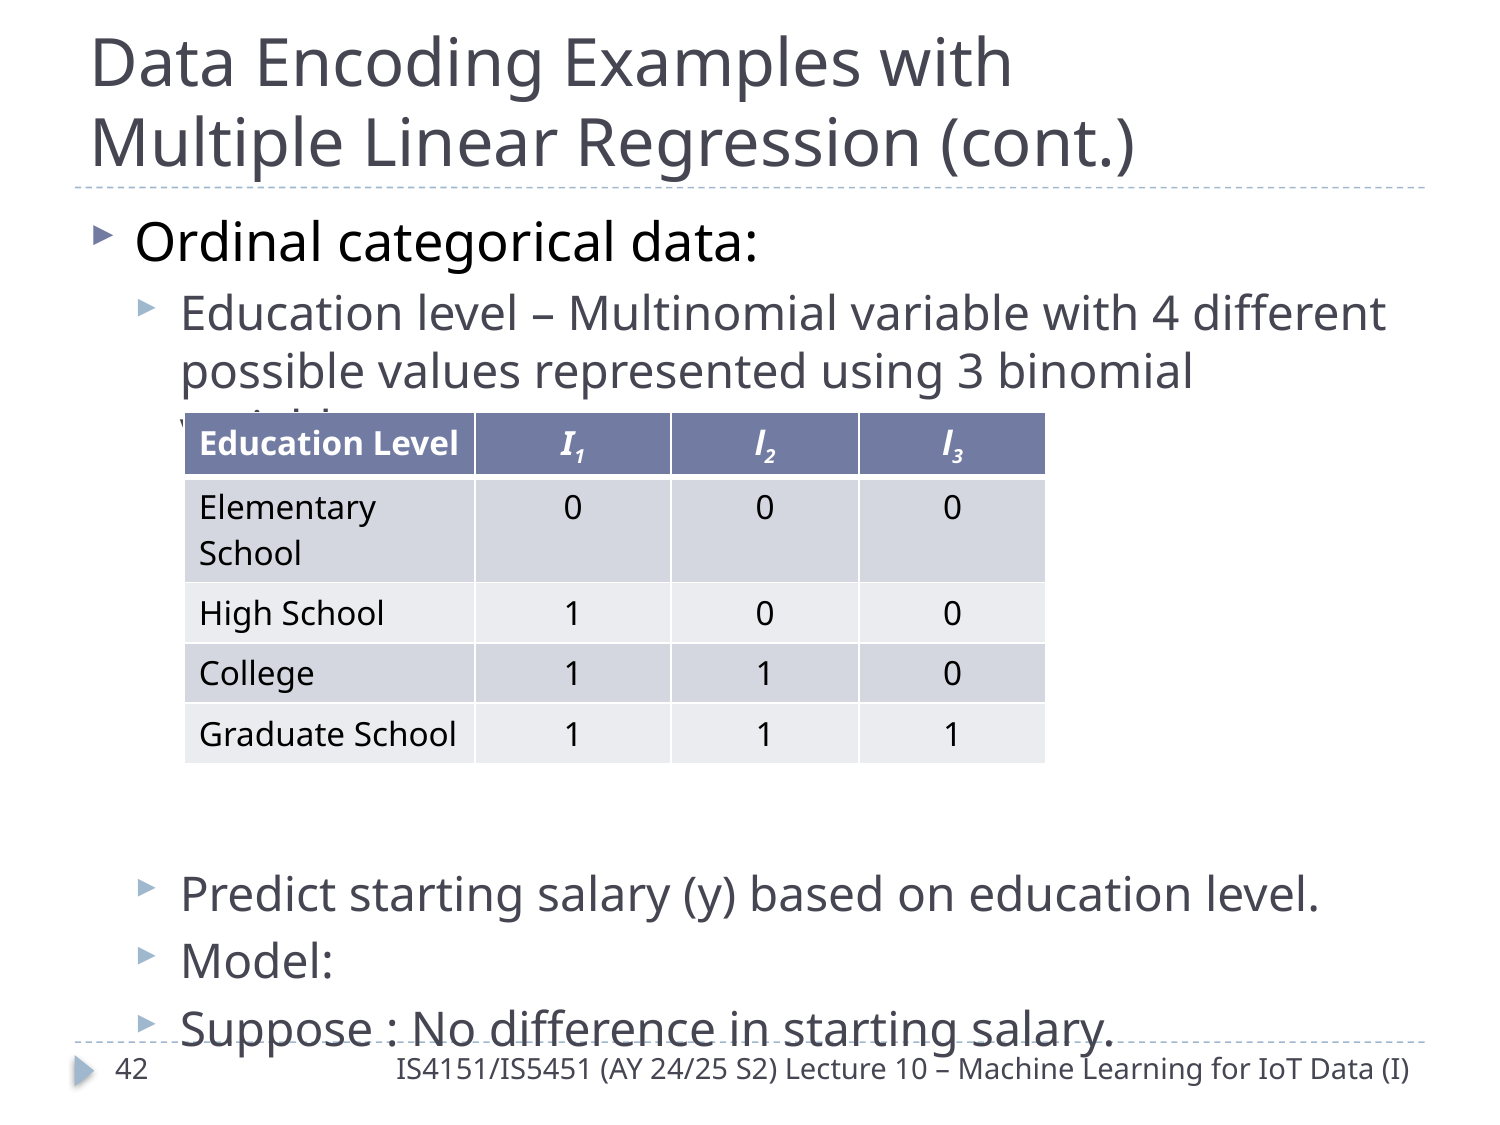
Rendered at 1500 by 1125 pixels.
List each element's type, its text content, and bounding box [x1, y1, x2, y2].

table_cell 1 [476, 644, 670, 702]
table_cell Elementary School [185, 480, 474, 582]
table_cell 1 [476, 704, 670, 763]
table_header Education Level [185, 413, 474, 474]
table_cell 0 [672, 480, 858, 582]
table_cell 0 [860, 644, 1045, 702]
table_cell 0 [476, 480, 670, 582]
title Data Encoding Examples with Multiple Linear Regression (cont.) [75, 24, 1425, 188]
table_cell 0 [860, 583, 1045, 642]
slide_number 41 [100, 1042, 426, 1103]
table_header l2 [672, 413, 858, 474]
table_cell High School [185, 583, 474, 642]
table_header l3 [860, 413, 1045, 474]
table_header I1 [476, 413, 670, 474]
table_cell 0 [672, 583, 858, 642]
table_cell 1 [672, 644, 858, 702]
table_cell 1 [860, 704, 1045, 763]
footer IS4151/IS5451 (AY 24/25 S2) Lecture 10 – Machine Learning for IoT Data (I) [426, 1042, 1425, 1103]
table_cell Graduate School [185, 704, 474, 763]
table_cell College [185, 644, 474, 702]
table_cell 0 [860, 480, 1045, 582]
table_cell 1 [476, 583, 670, 642]
table_cell 1 [672, 704, 858, 763]
